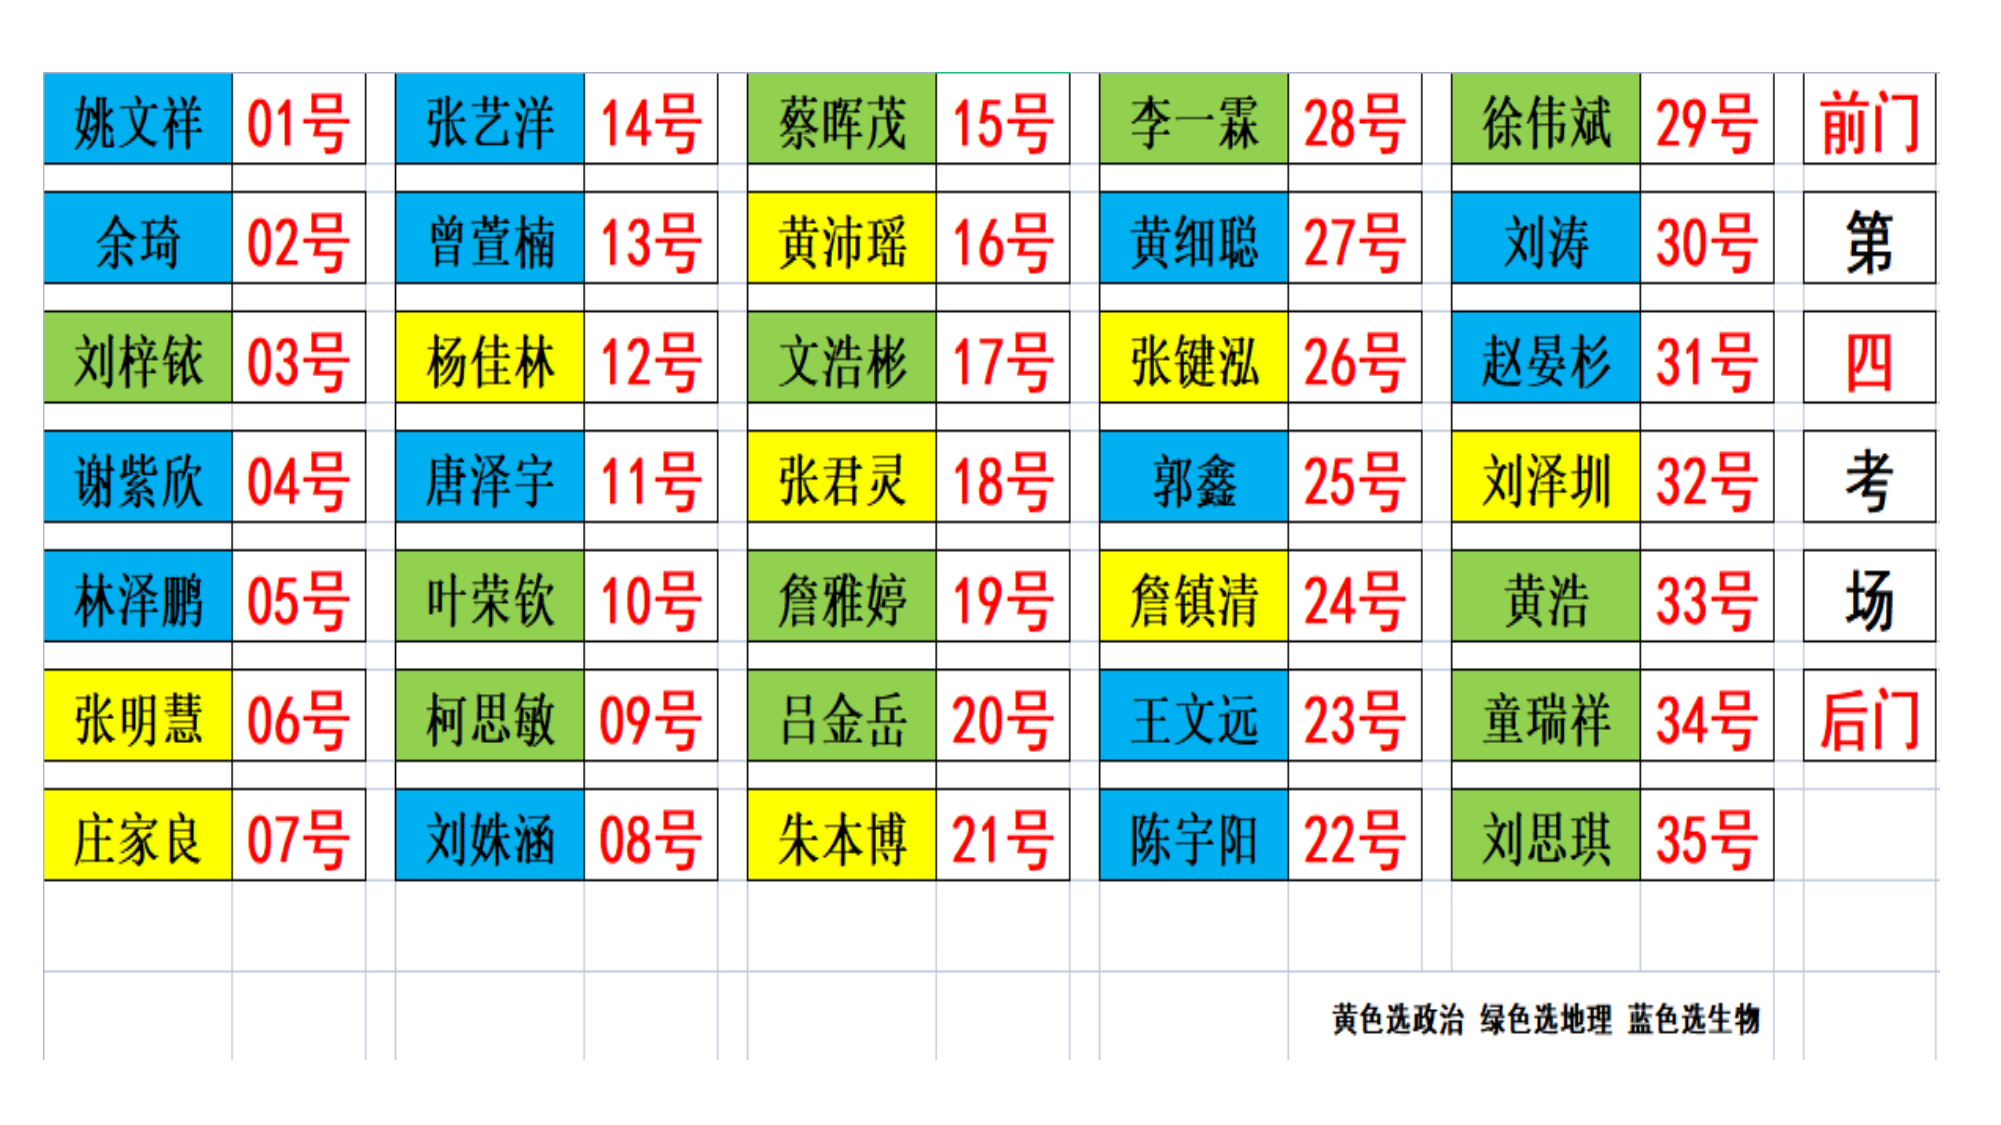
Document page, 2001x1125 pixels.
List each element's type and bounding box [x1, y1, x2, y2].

picture [43, 72, 1940, 1060]
